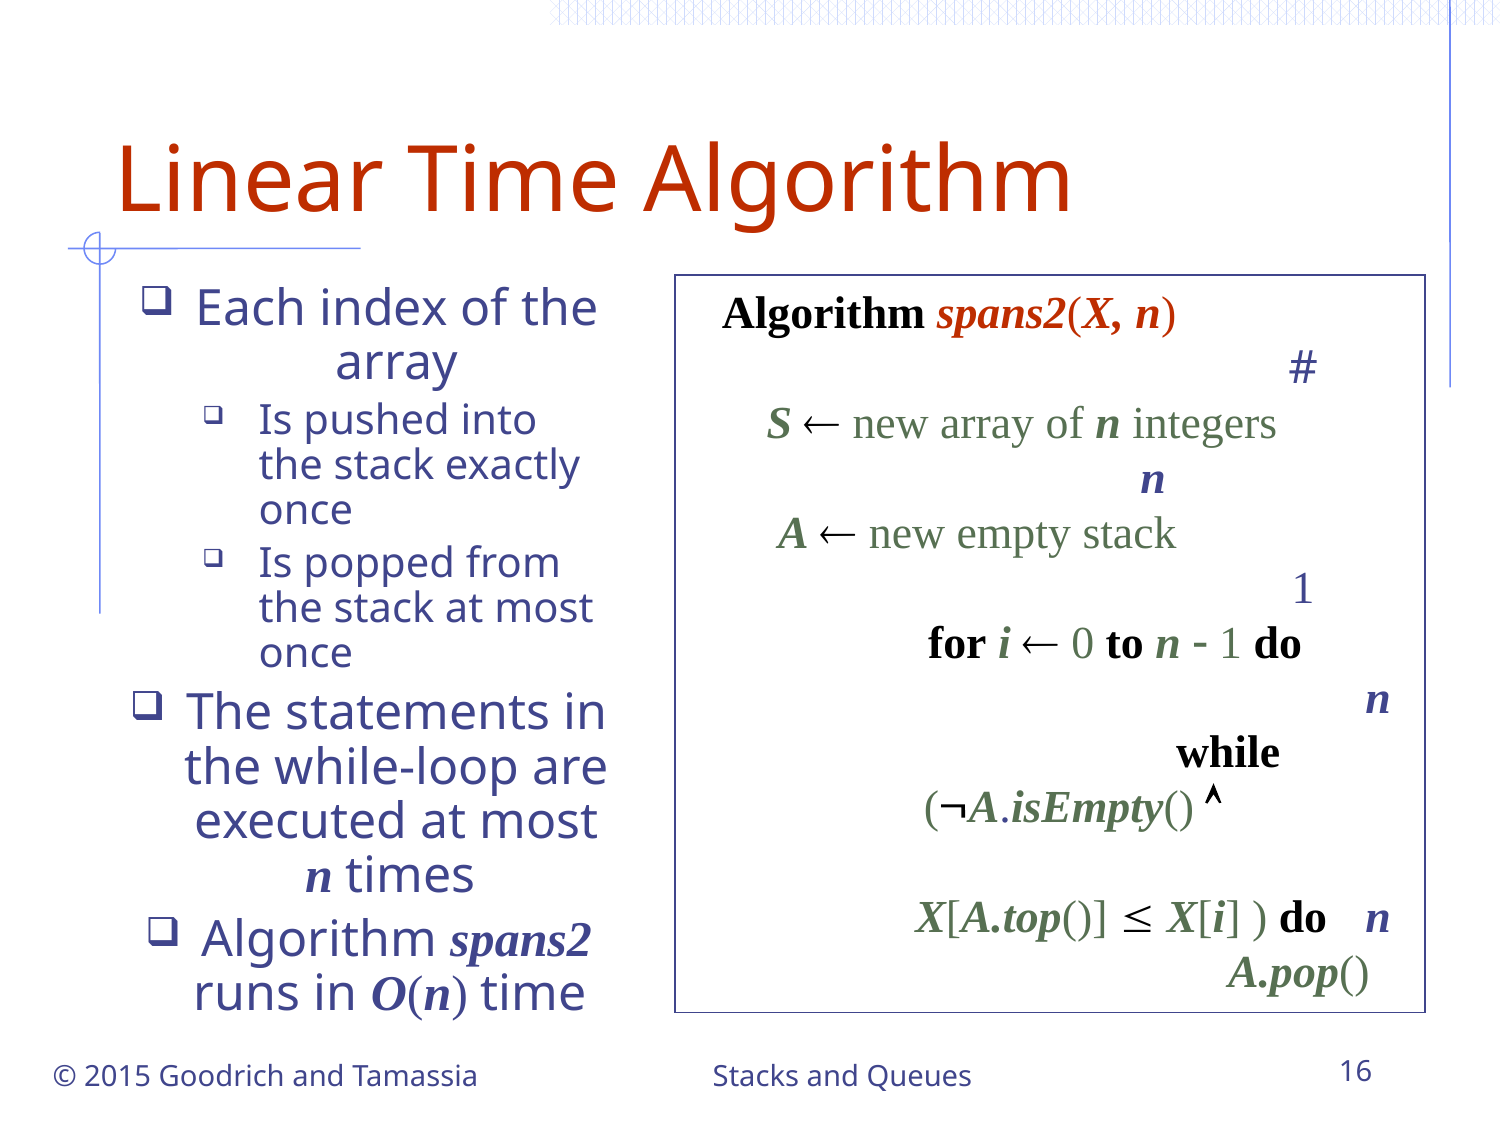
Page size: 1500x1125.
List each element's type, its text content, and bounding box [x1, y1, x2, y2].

title Linear Time Algorithm [99, 50, 1375, 238]
text_box Algorithm spans2(X, n) # S  new array of n integers n A  new empty stack 1 for i  0 to n  1 do n while (A.isEmpty()  X[A.top()]  X[i] ) do n A.pop() n if A.isEmpty() then n S[i]  i + 1 n else S[i]  i - A.top() n A.push(i) n return S 1 [674, 274, 1425, 1013]
text_box Each index of the array Is pushed into the stack exactly once Is popped from the stack at most once The statements in the while-loop are executed at most n times Algorithm spans2 runs in O(n) time [112, 274, 625, 1038]
footer Stacks and Queues [613, 1024, 988, 1101]
slide_number 16 [1074, 1024, 1388, 1101]
slide_number © 2015 Goodrich and Tamassia [37, 1024, 613, 1101]
